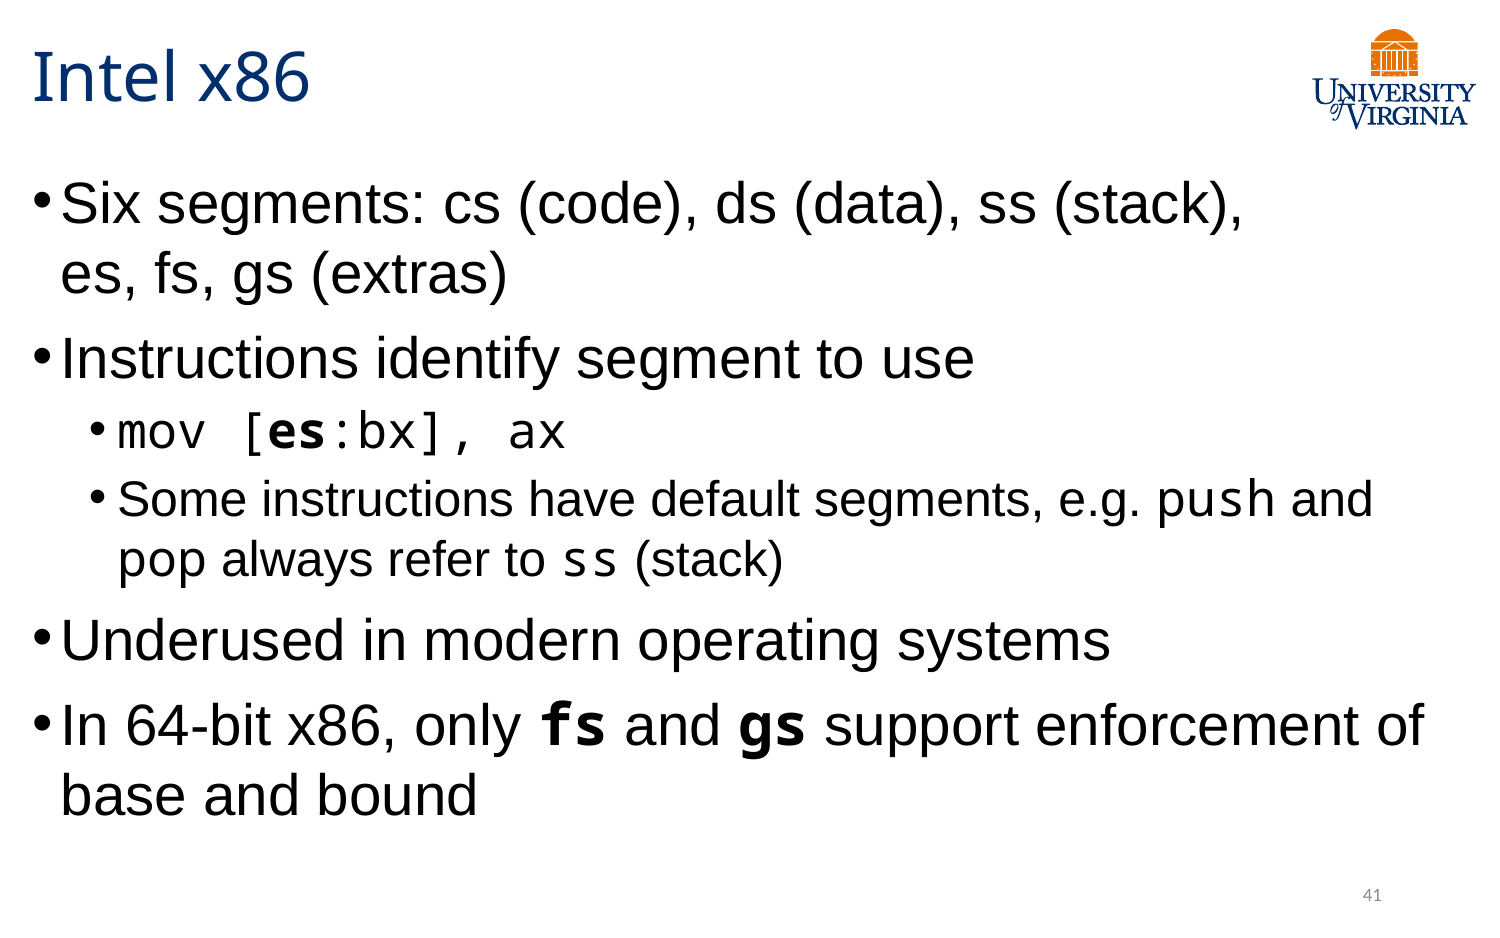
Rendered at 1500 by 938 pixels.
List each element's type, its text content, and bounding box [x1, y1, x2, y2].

title Intel x86 [17, 14, 1297, 145]
list Six segments: cs (code), ds (data), ss (stack), es, fs, gs (extras) Instructions identify segment to use mov [es:bx], ax Some instructions have default segments, e.g. push and pop always refer to ss (stack) Underused in modern operating systems In 64-bit x86, only fs and gs support enforcement of base and bound [17, 157, 1483, 845]
slide_number 41 [1059, 868, 1397, 919]
